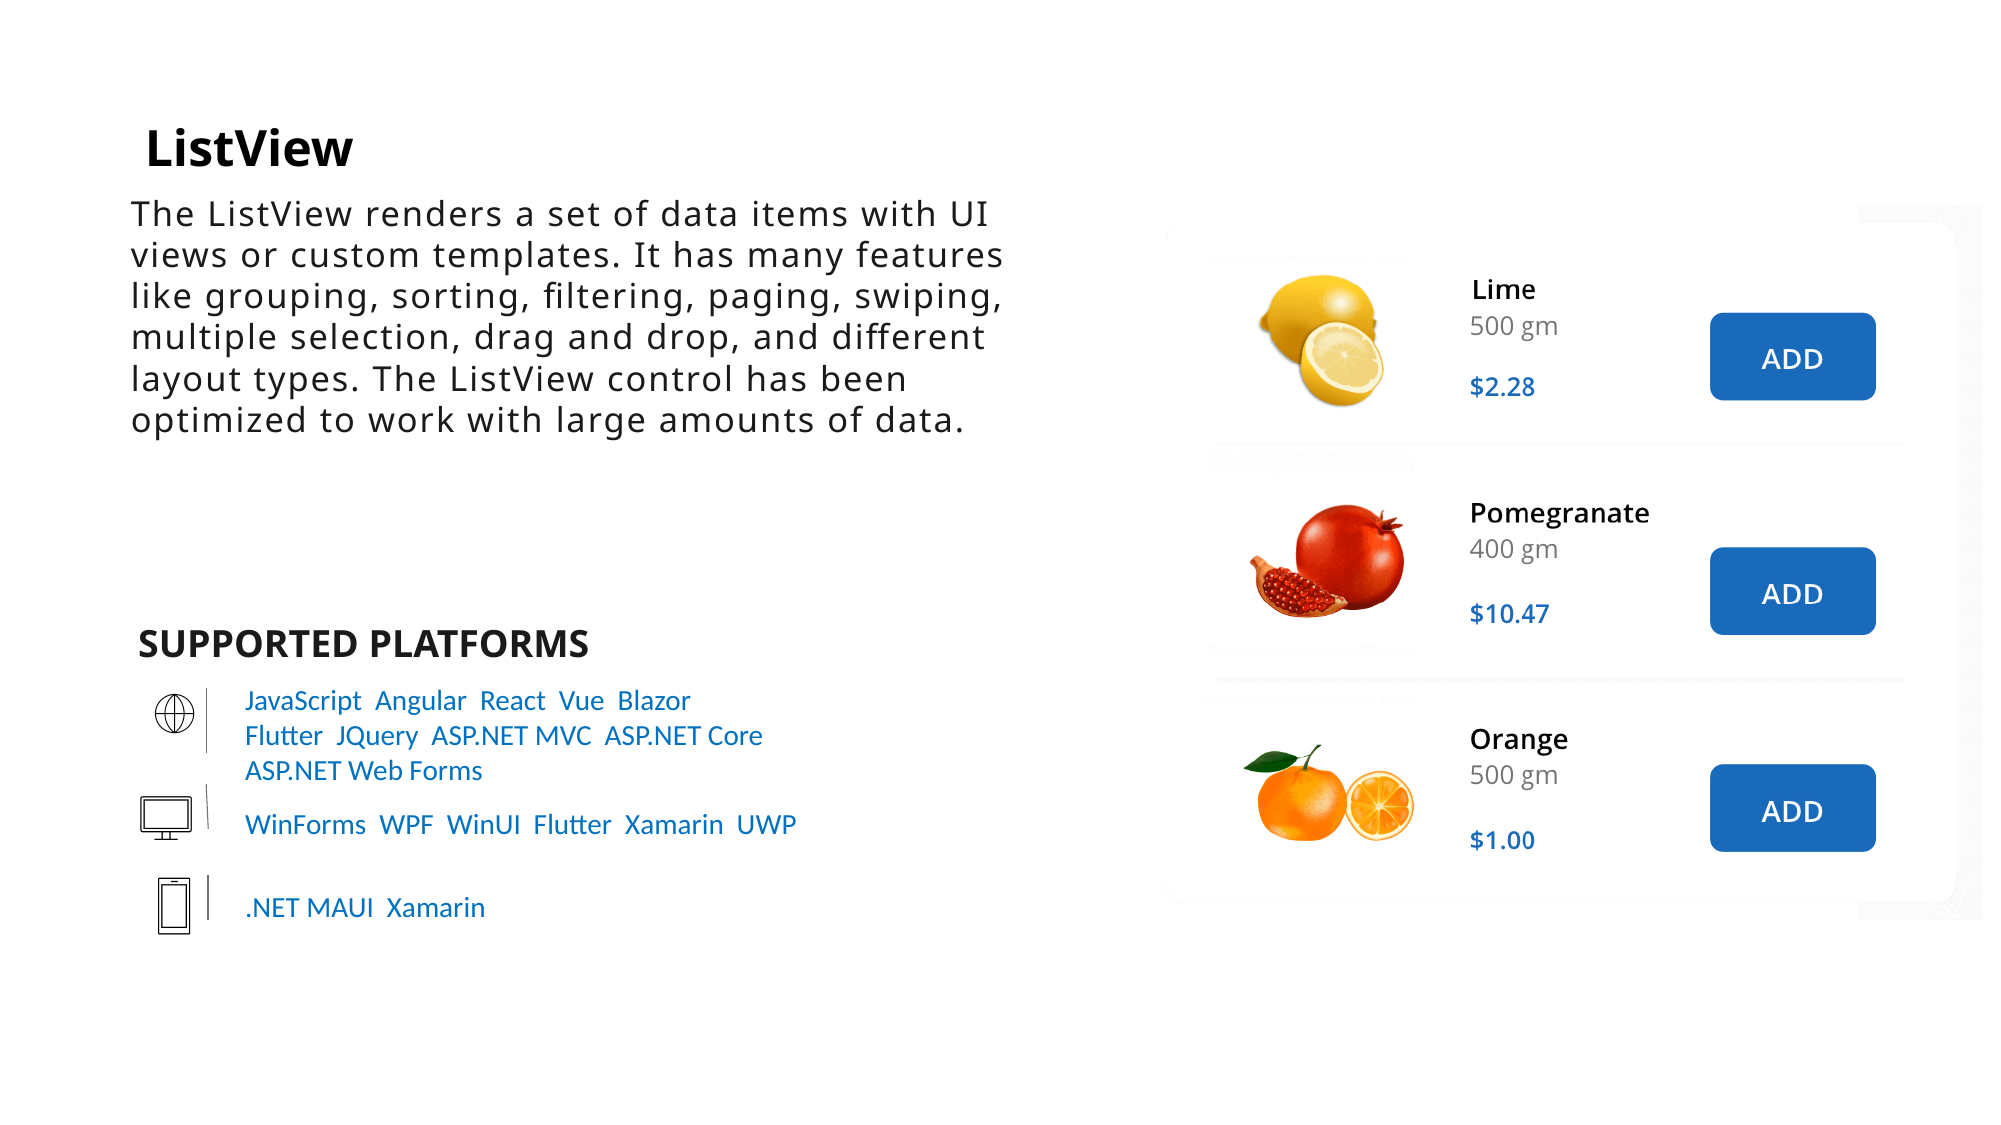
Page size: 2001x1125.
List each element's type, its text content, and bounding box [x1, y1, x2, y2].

title ListView [115, 103, 383, 184]
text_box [123, 612, 968, 937]
text_box The ListView renders a set of data items with UI views or custom templates. It has many features like grouping, sorting, filtering, paging, swiping, multiple selection, drag and drop, and different layout types. The ListView control has been optimized to work with large amounts of data. [115, 184, 1086, 447]
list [1144, 205, 1983, 920]
